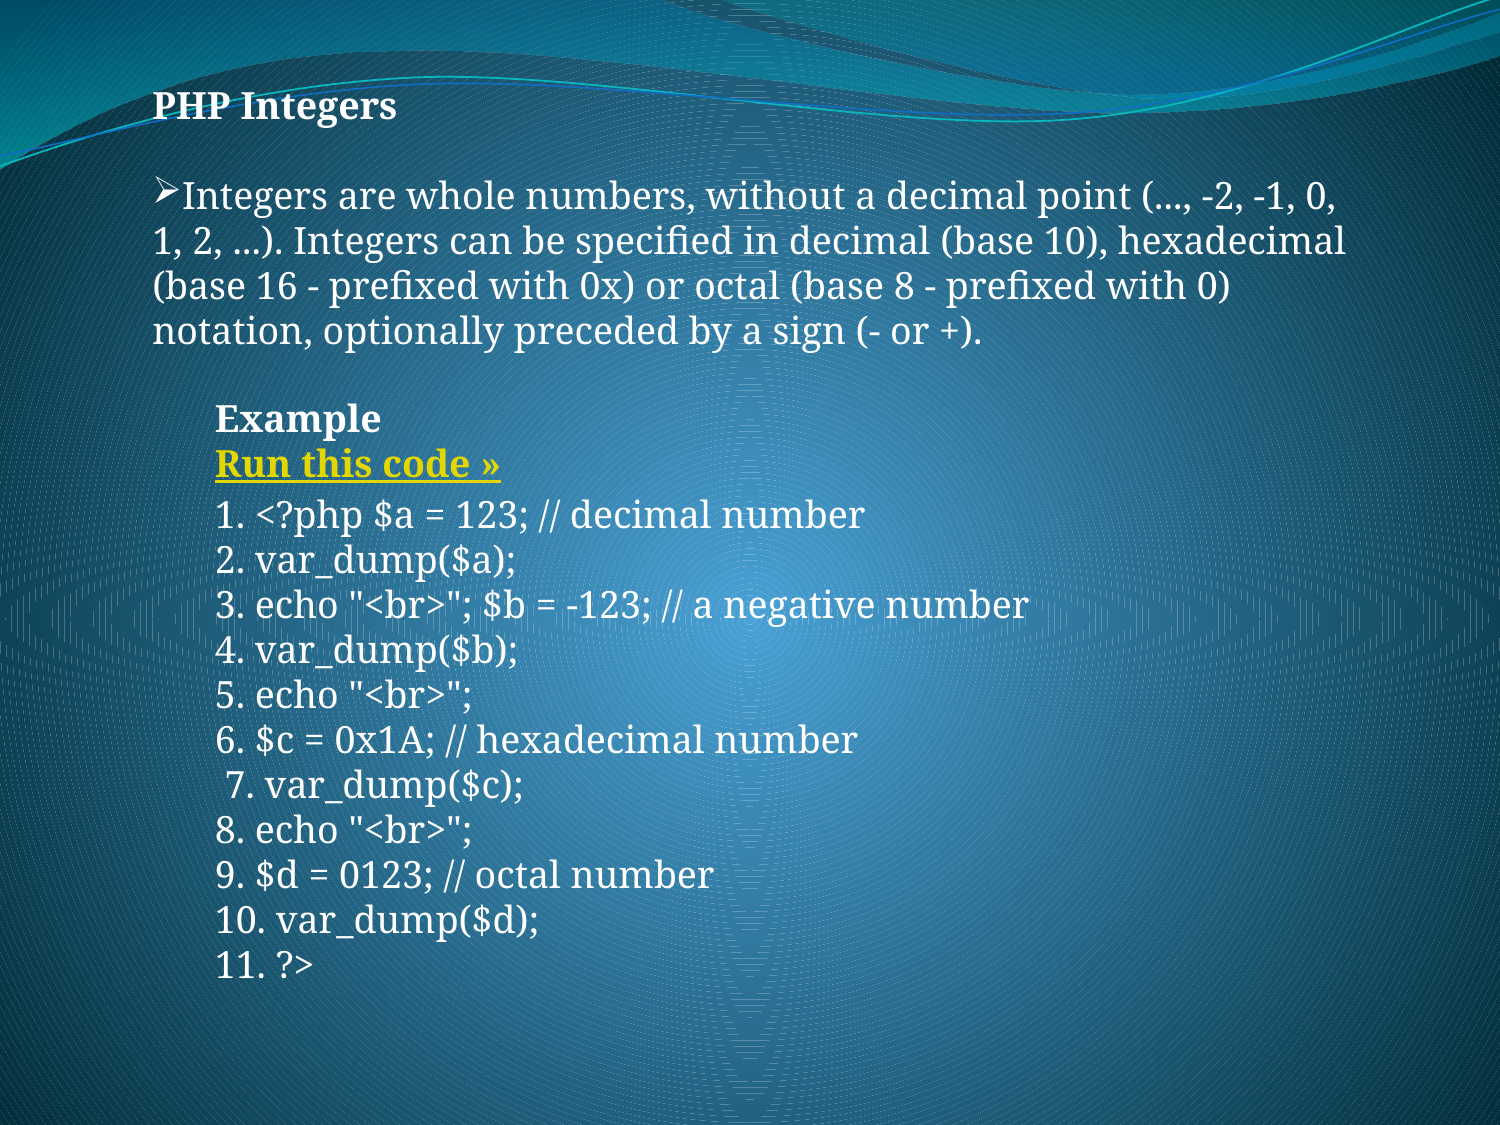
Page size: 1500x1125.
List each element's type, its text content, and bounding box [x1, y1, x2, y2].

text_box Example Run this code » 1. <?php $a = 123; // decimal number 2. var_dump($a); 3. echo "<br>"; $b = -123; // a negative number 4. var_dump($b); 5. echo "<br>"; 6. $c = 0x1A; // hexadecimal number 7. var_dump($c); 8. echo "<br>"; 9. $d = 0123; // octal number 10. var_dump($d); 11. ?> [200, 387, 1050, 994]
text_box PHP Integers Integers are whole numbers, without a decimal point (..., -2, -1, 0, 1, 2, ...). Integers can be specified in decimal (base 10), hexadecimal (base 16 - prefixed with 0x) or octal (base 8 - prefixed with 0) notation, optionally preceded by a sign (- or +). [137, 74, 1375, 405]
